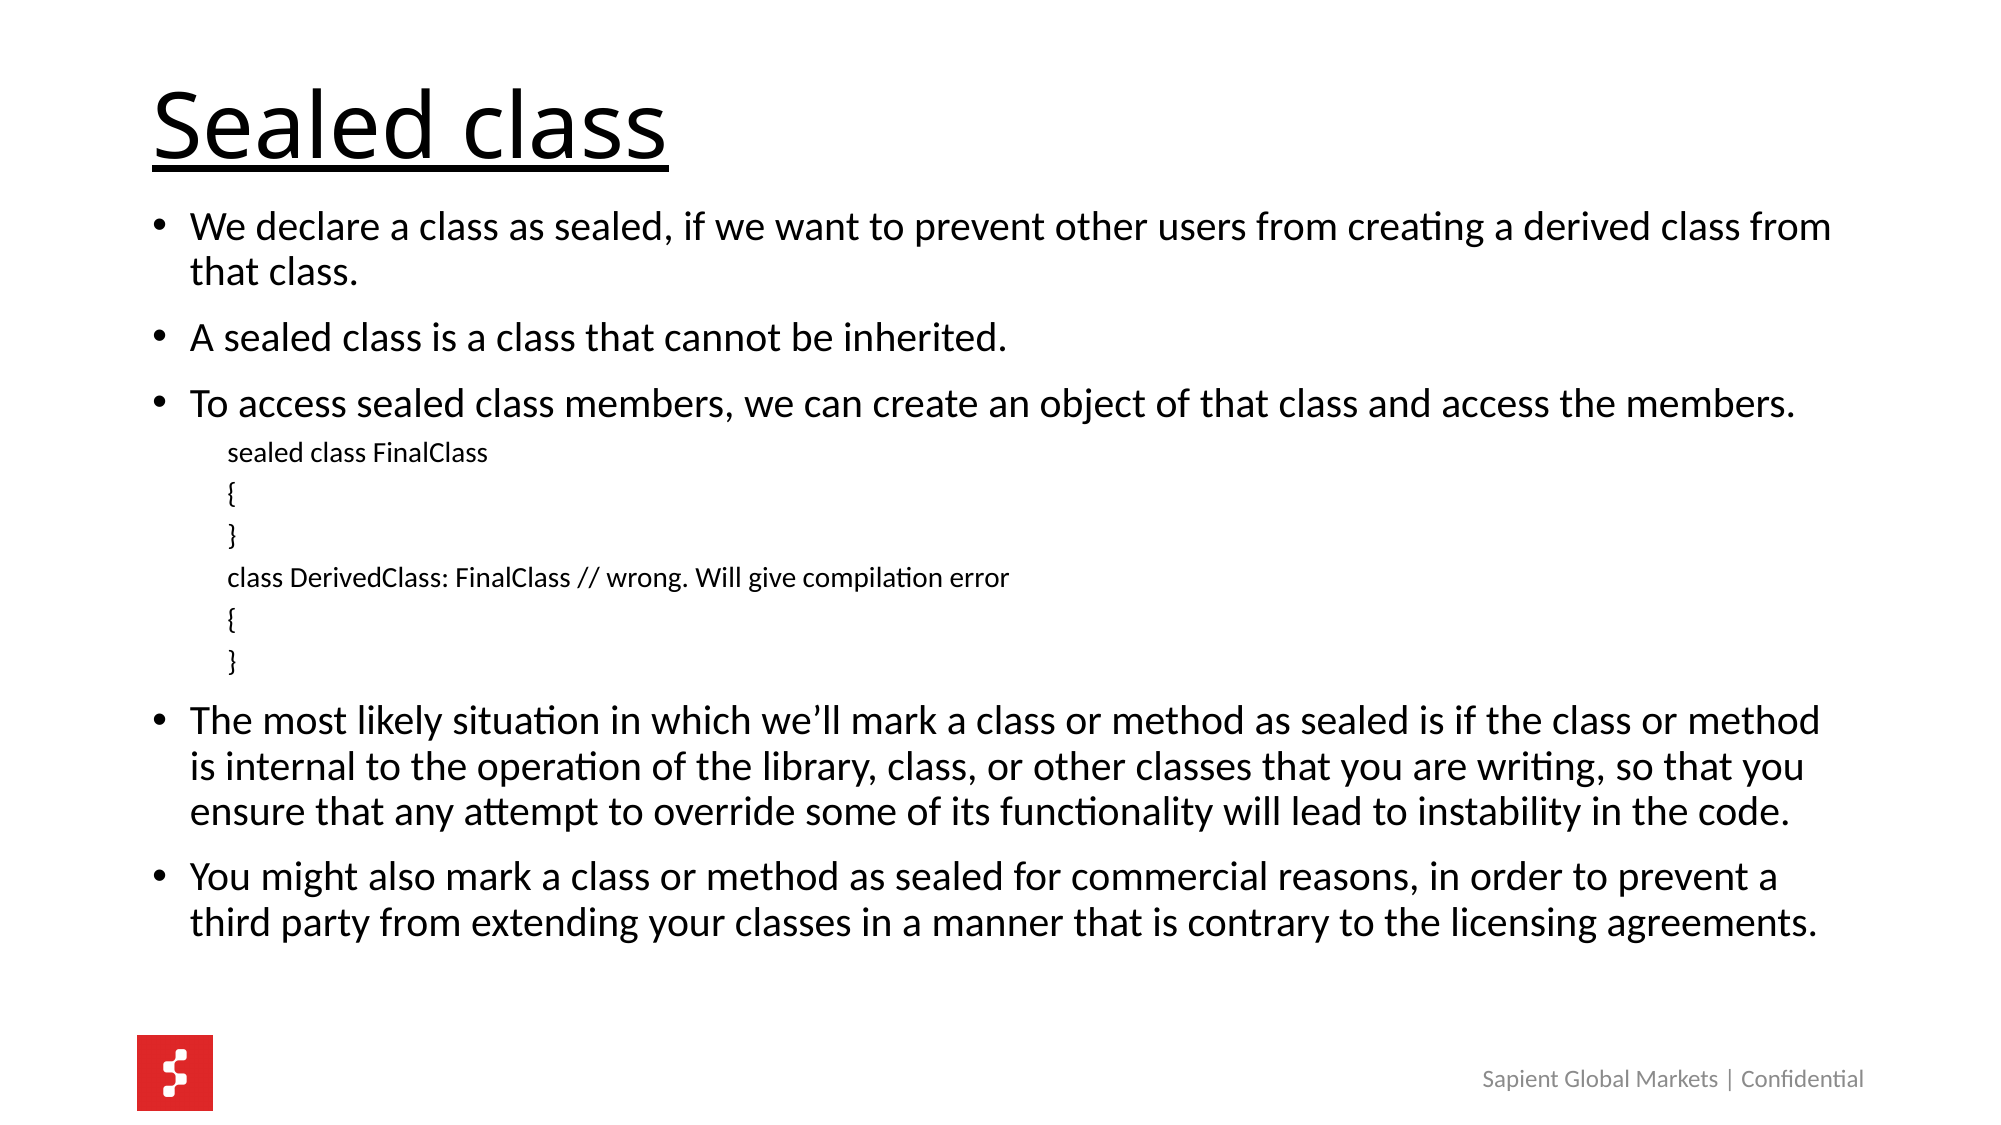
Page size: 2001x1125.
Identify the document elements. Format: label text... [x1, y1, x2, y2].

title Sealed class [137, 59, 1863, 197]
picture [137, 1035, 213, 1111]
list We declare a class as sealed, if we want to prevent other users from creating a derived class from that class. A sealed class is a class that cannot be inherited. To access sealed class members, we can create an object of that class and access the members. sealed class FinalClass { } class DerivedClass: FinalClass // wrong. Will give compilation error { } The most likely situation in which we’ll mark a class or method as sealed is if the class or method is internal to the operation of the library, class, or other classes that you are writing, so that you ensure that any attempt to override some of its functionality will lead to instability in the code. You might also mark a class or method as sealed for commercial reasons, in order to prevent a third party from extending your classes in a manner that is contrary to the licensing agreements. [137, 197, 1863, 1014]
footer Sapient Global Markets | Confidential [1460, 1047, 1888, 1108]
